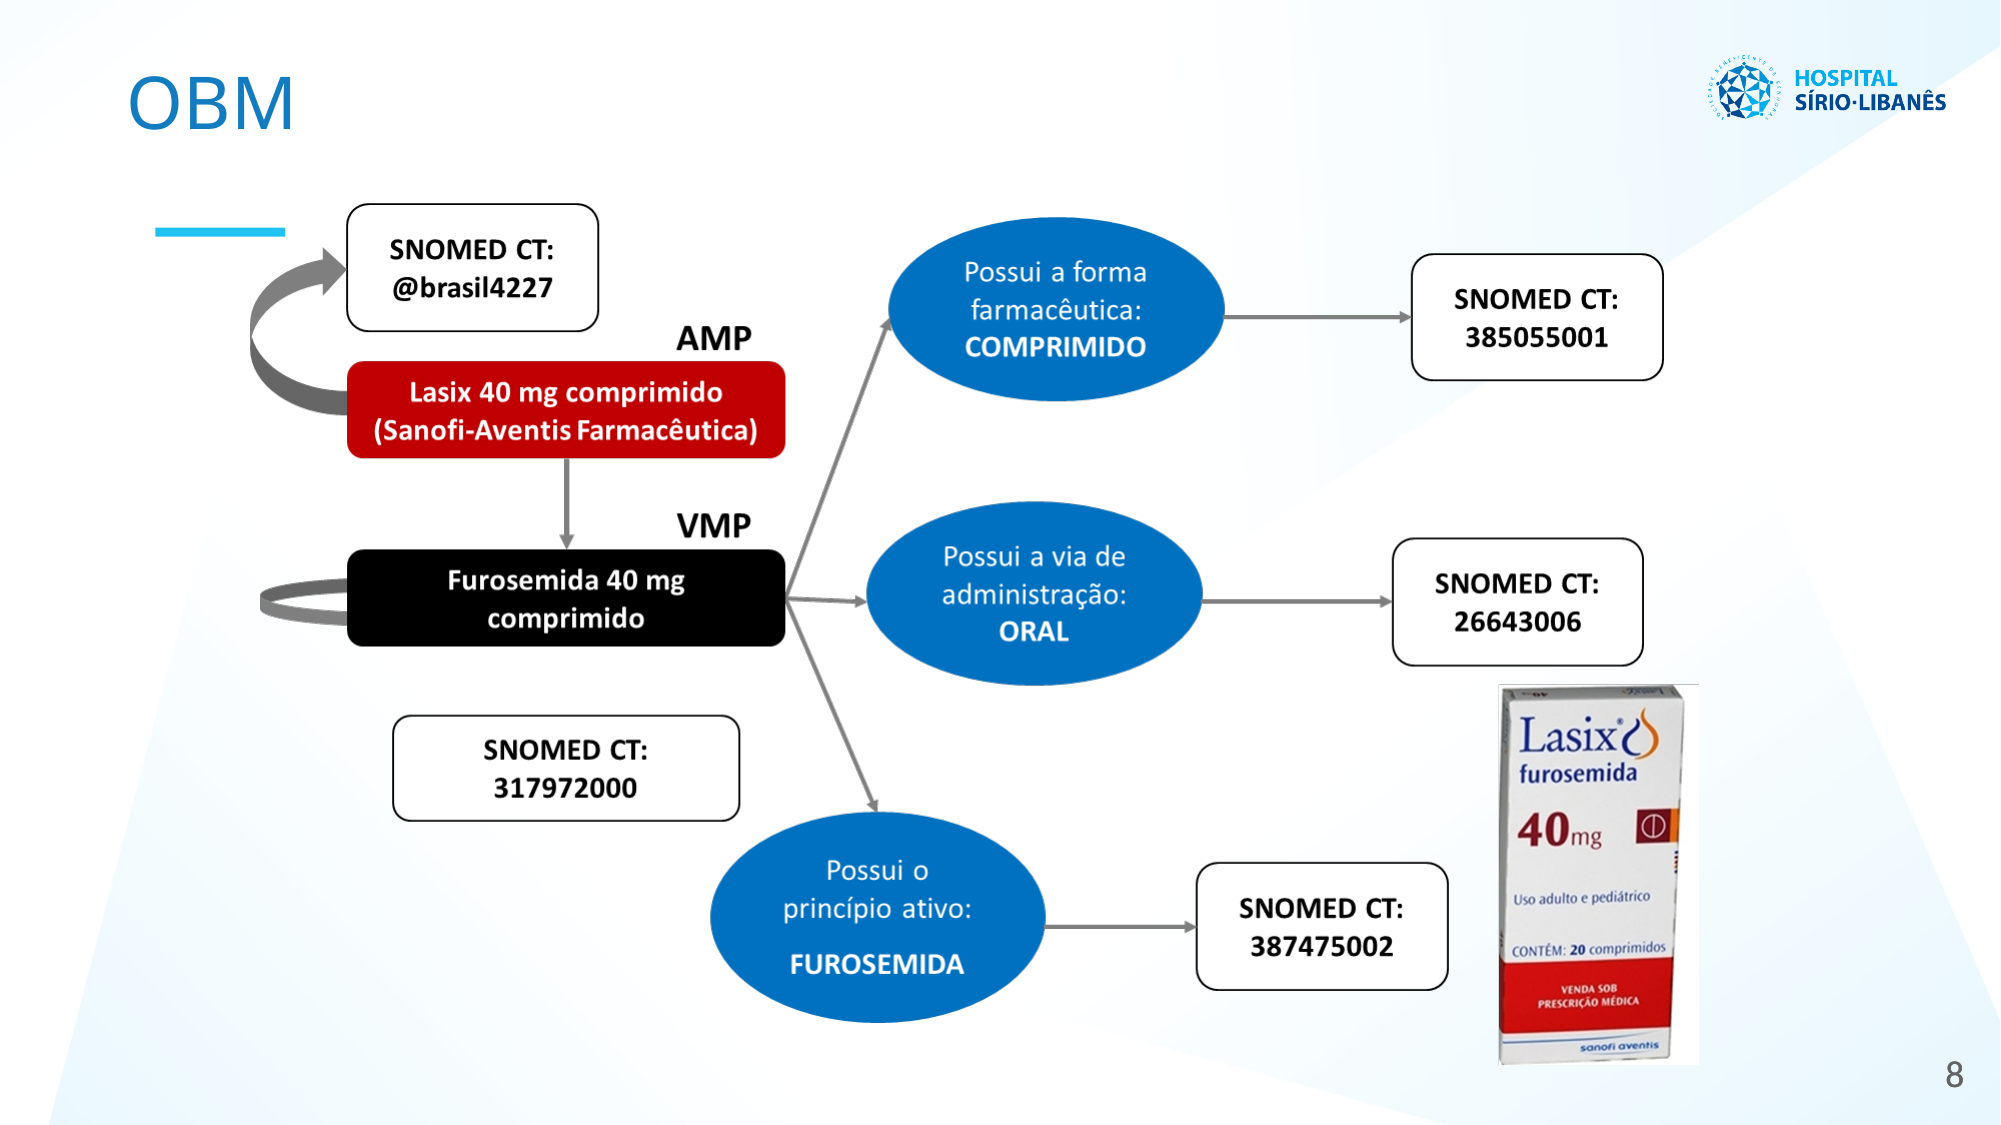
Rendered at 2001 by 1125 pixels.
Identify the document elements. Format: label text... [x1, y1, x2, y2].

picture [0, 0, 2001, 1125]
text_box OBM [111, 0, 1837, 216]
text_box 8 [1529, 1042, 1980, 1103]
